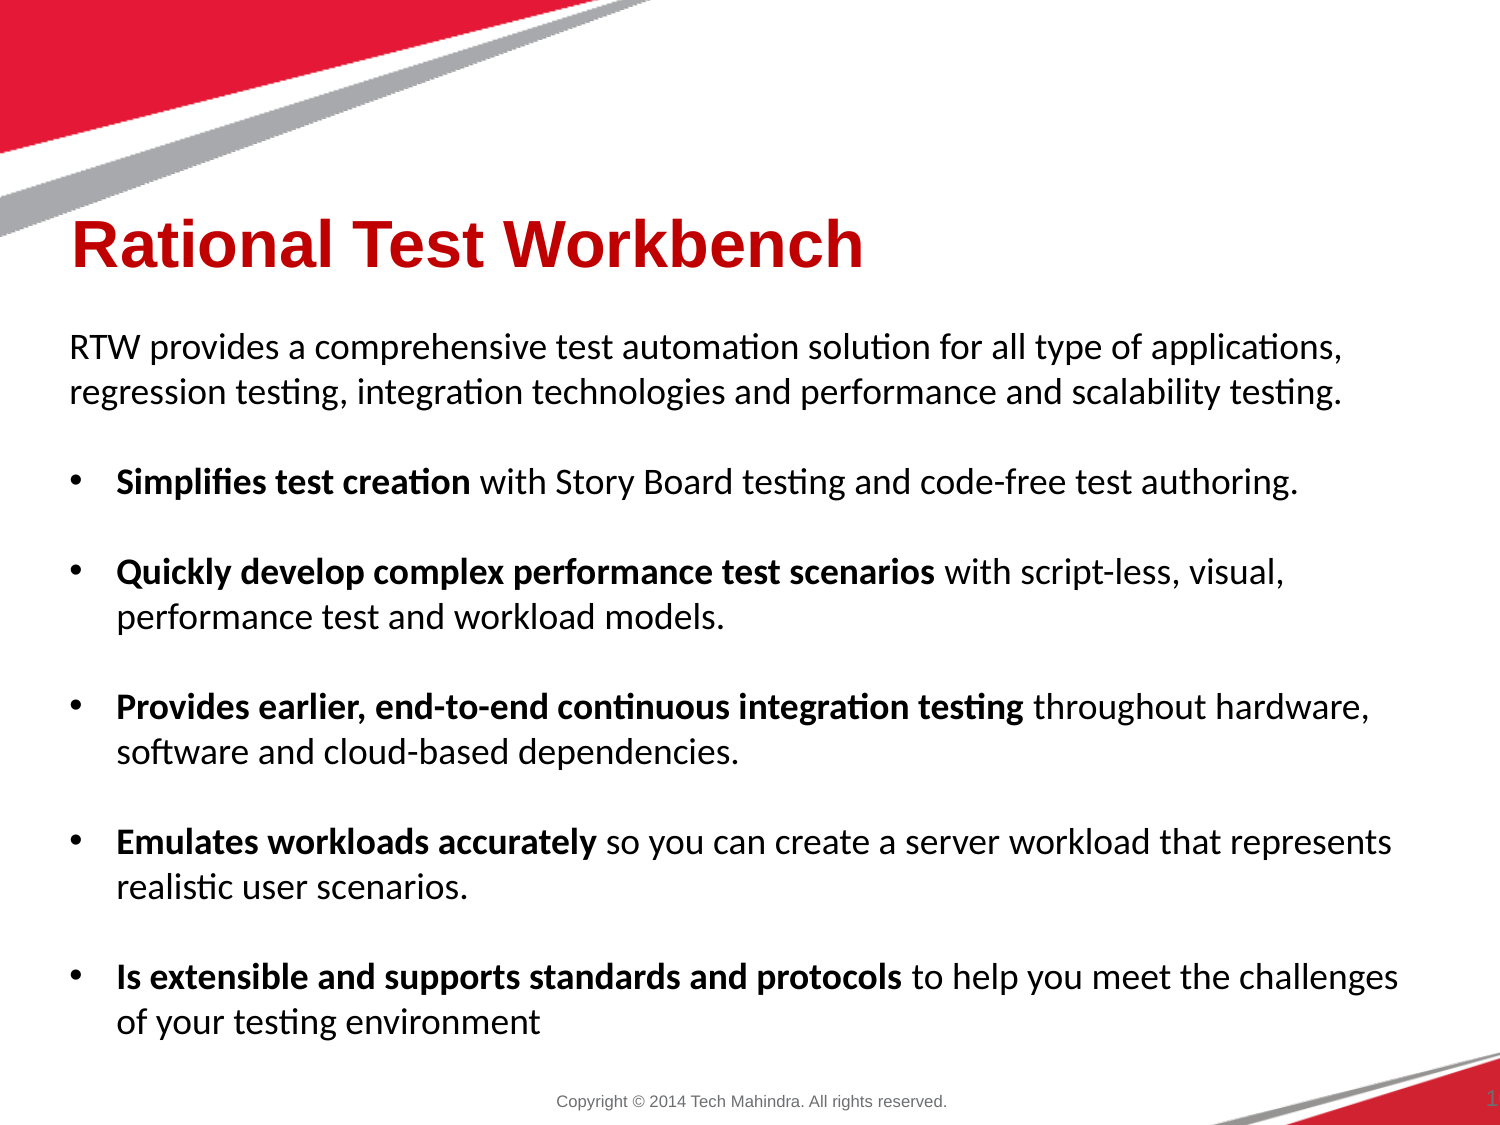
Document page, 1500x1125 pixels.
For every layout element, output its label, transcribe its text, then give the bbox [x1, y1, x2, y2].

picture [1209, 1052, 1500, 1125]
text_box Rational Test Workbench [57, 193, 974, 275]
text_box RTW provides a comprehensive test automation solution for all type of applications, regression testing, integration technologies and performance and scalability testing. Simplifies test creation with Story Board testing and code-free test authoring. Quickly develop complex performance test scenarios with script-less, visual, performance test and workload models. Provides earlier, end-to-end continuous integration testing throughout hardware, software and cloud-based dependencies. Emulates workloads accurately so you can create a server workload that represents realistic user scenarios. Is extensible and supports standards and protocols to help you meet the challenges of your testing environment [54, 314, 1444, 1050]
picture [0, 0, 652, 237]
